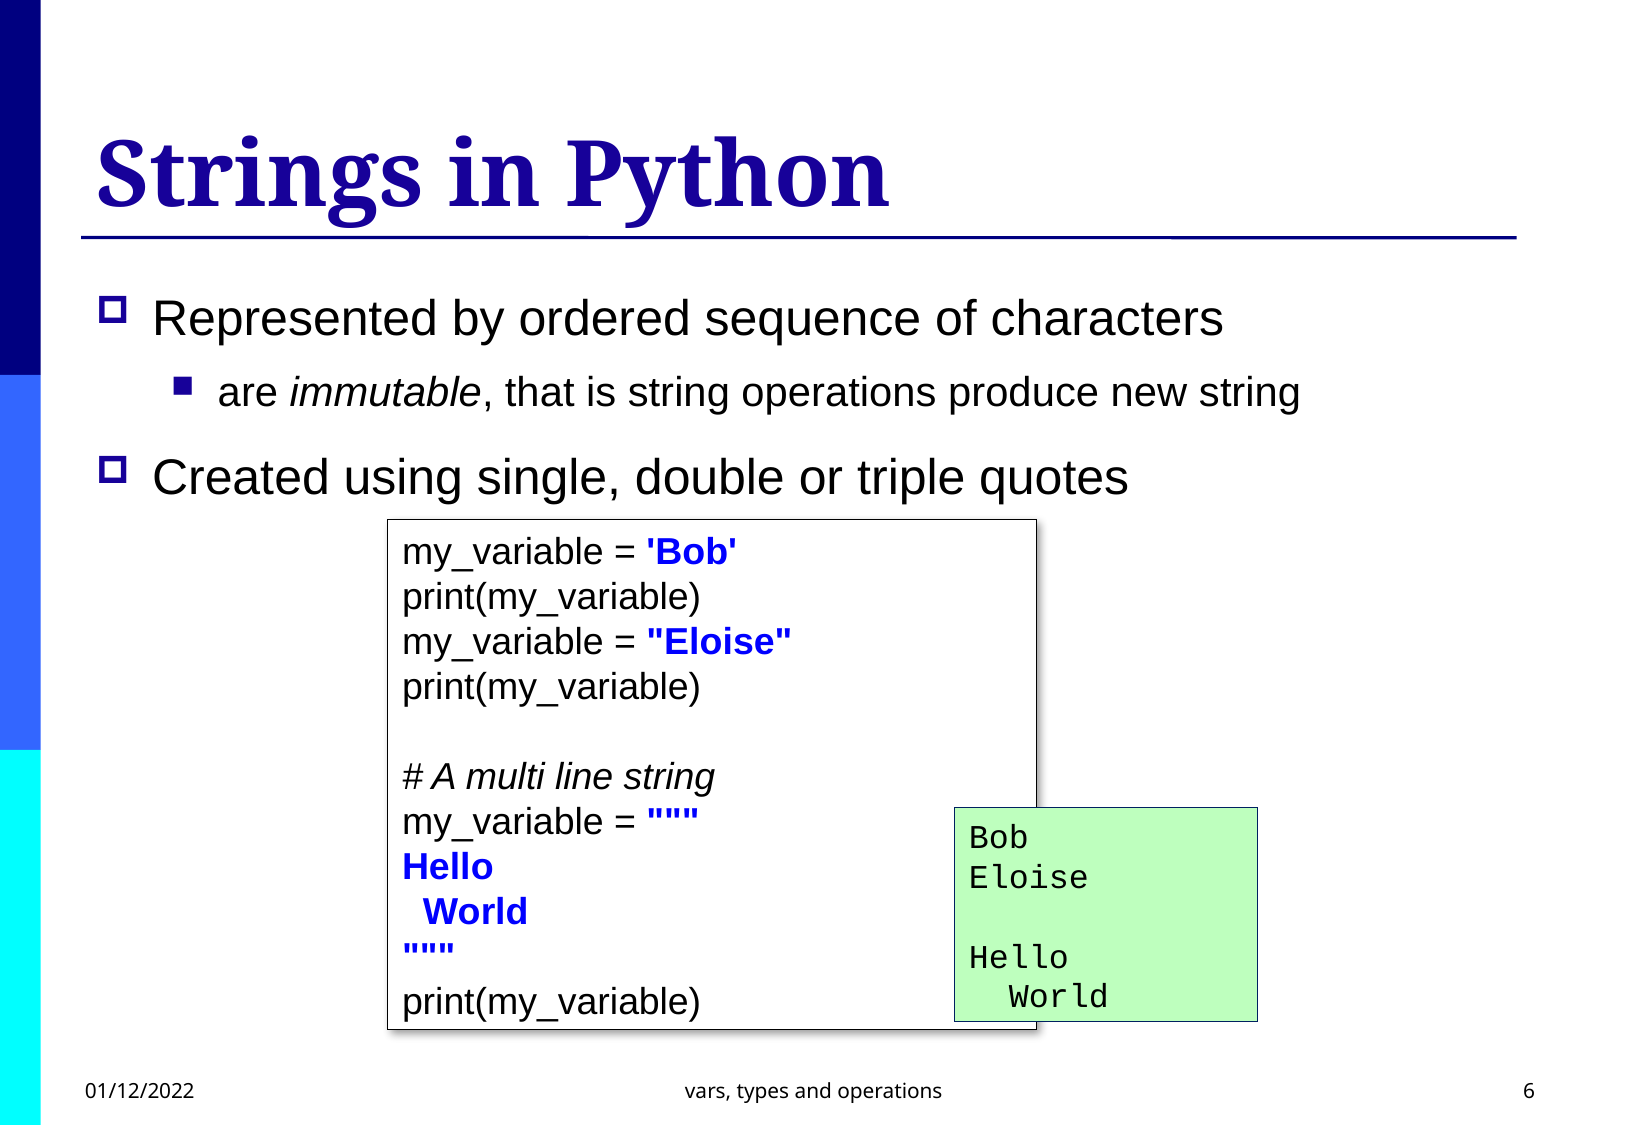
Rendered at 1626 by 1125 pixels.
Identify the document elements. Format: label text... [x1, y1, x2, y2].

text_box Bob Eloise Hello World [954, 807, 1258, 1022]
title Strings in Python [81, 45, 1544, 233]
slide_number 6 [1170, 1070, 1550, 1125]
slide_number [70, 1070, 450, 1125]
list Represented by ordered sequence of characters are immutable, that is string operations produce new string Created using single, double or triple quotes [81, 262, 1544, 535]
footer vars, types and operations [556, 1070, 1071, 1125]
text_box my_variable = 'Bob' print(my_variable) my_variable = "Eloise" print(my_variable) # A multi line string my_variable = """ Hello World """ print(my_variable) [387, 519, 1037, 1030]
